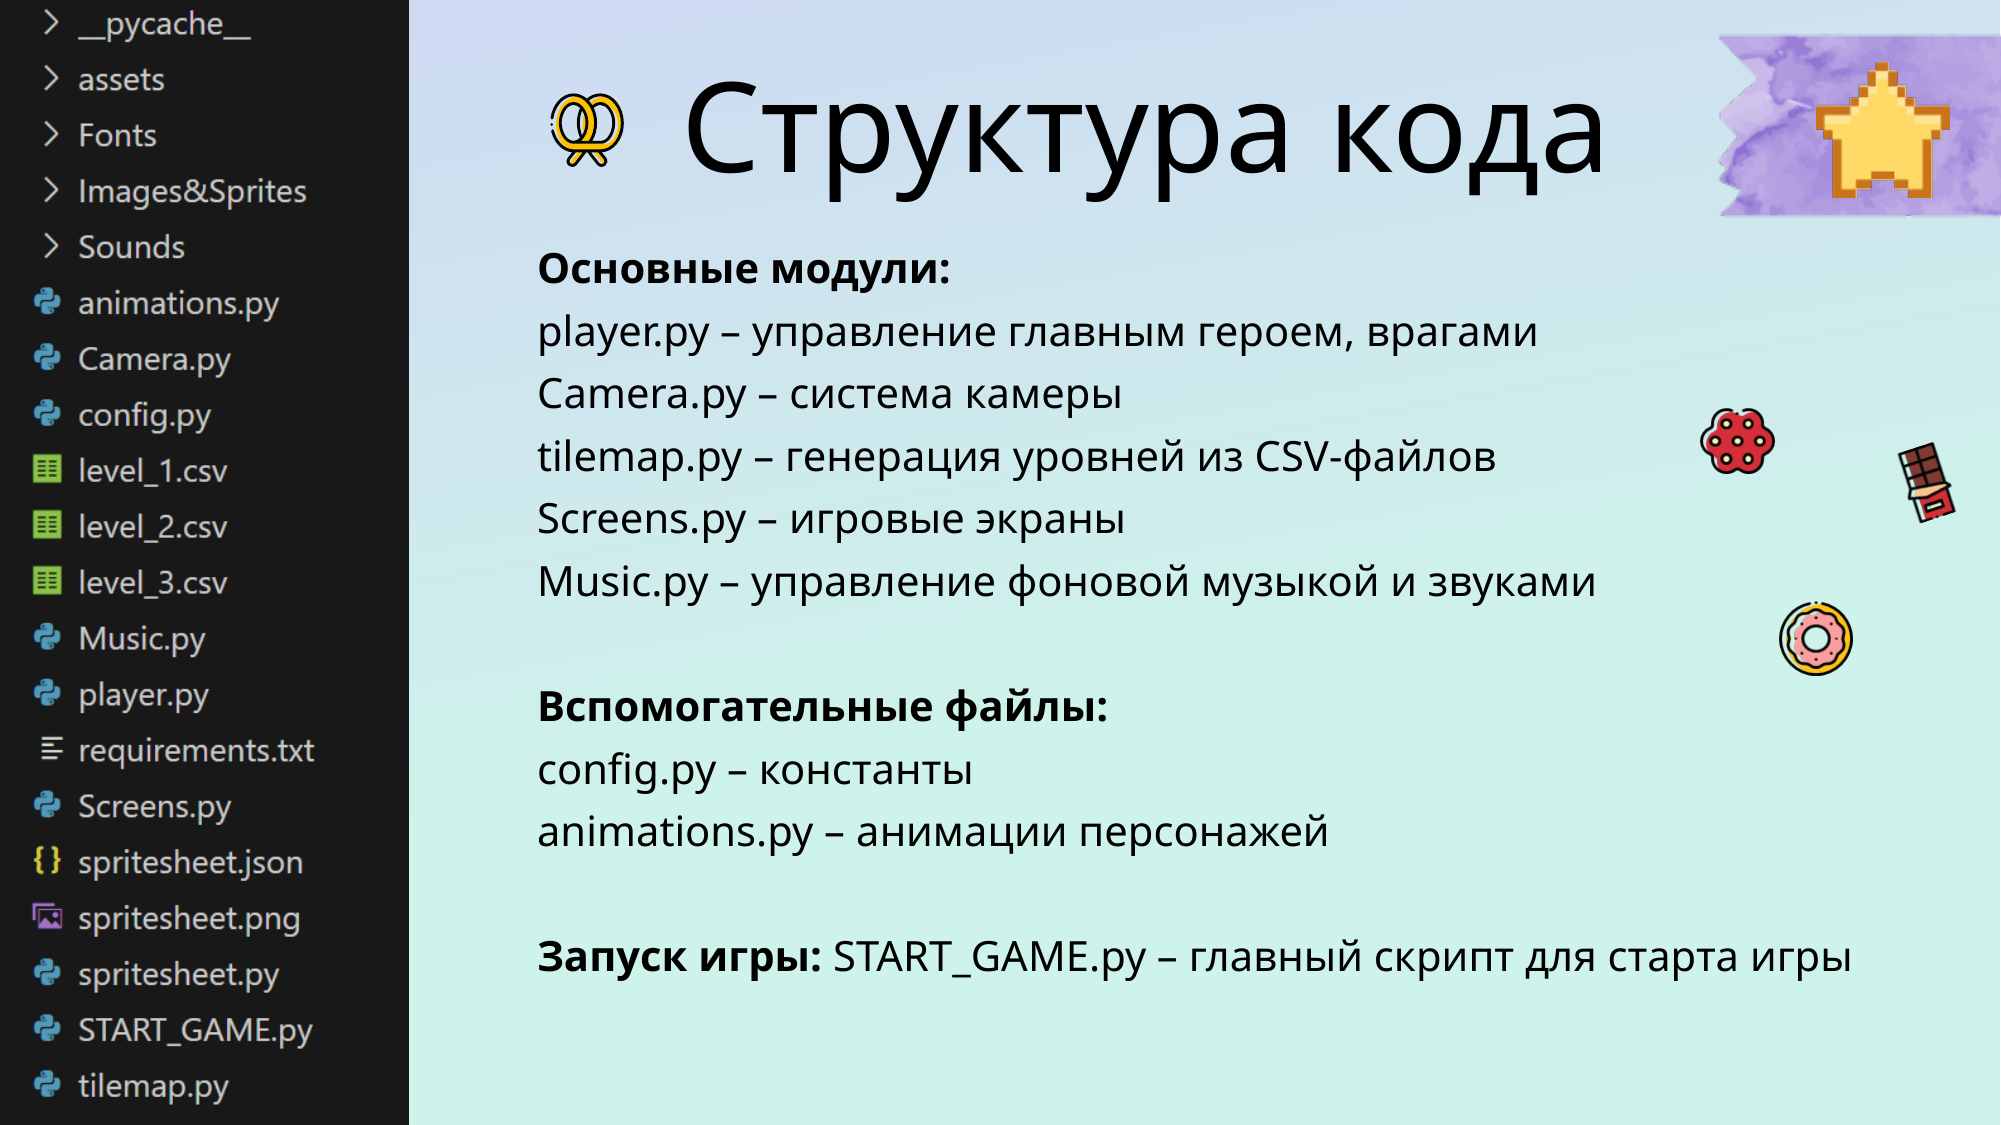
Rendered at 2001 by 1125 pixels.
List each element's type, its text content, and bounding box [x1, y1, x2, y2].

picture [1700, 408, 1775, 474]
picture [1894, 441, 1959, 524]
picture [1779, 601, 1853, 676]
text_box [550, 93, 624, 167]
text_box Основные модули: player.py – управление главным героем, врагами Camera.py – система камеры tilemap.py – генерация уровней из CSV-файлов Screens.py – игровые экраны Music.py – управление фоновой музыкой и звуками Вспомогательные файлы: config.py – константы animations.py – анимации персонажей Запуск игры: START_GAME.py – главный скрипт для старта игры [522, 234, 1972, 988]
picture [1701, 7, 2001, 239]
picture [0, 0, 409, 1125]
text_box Структура кода [664, 40, 1661, 205]
